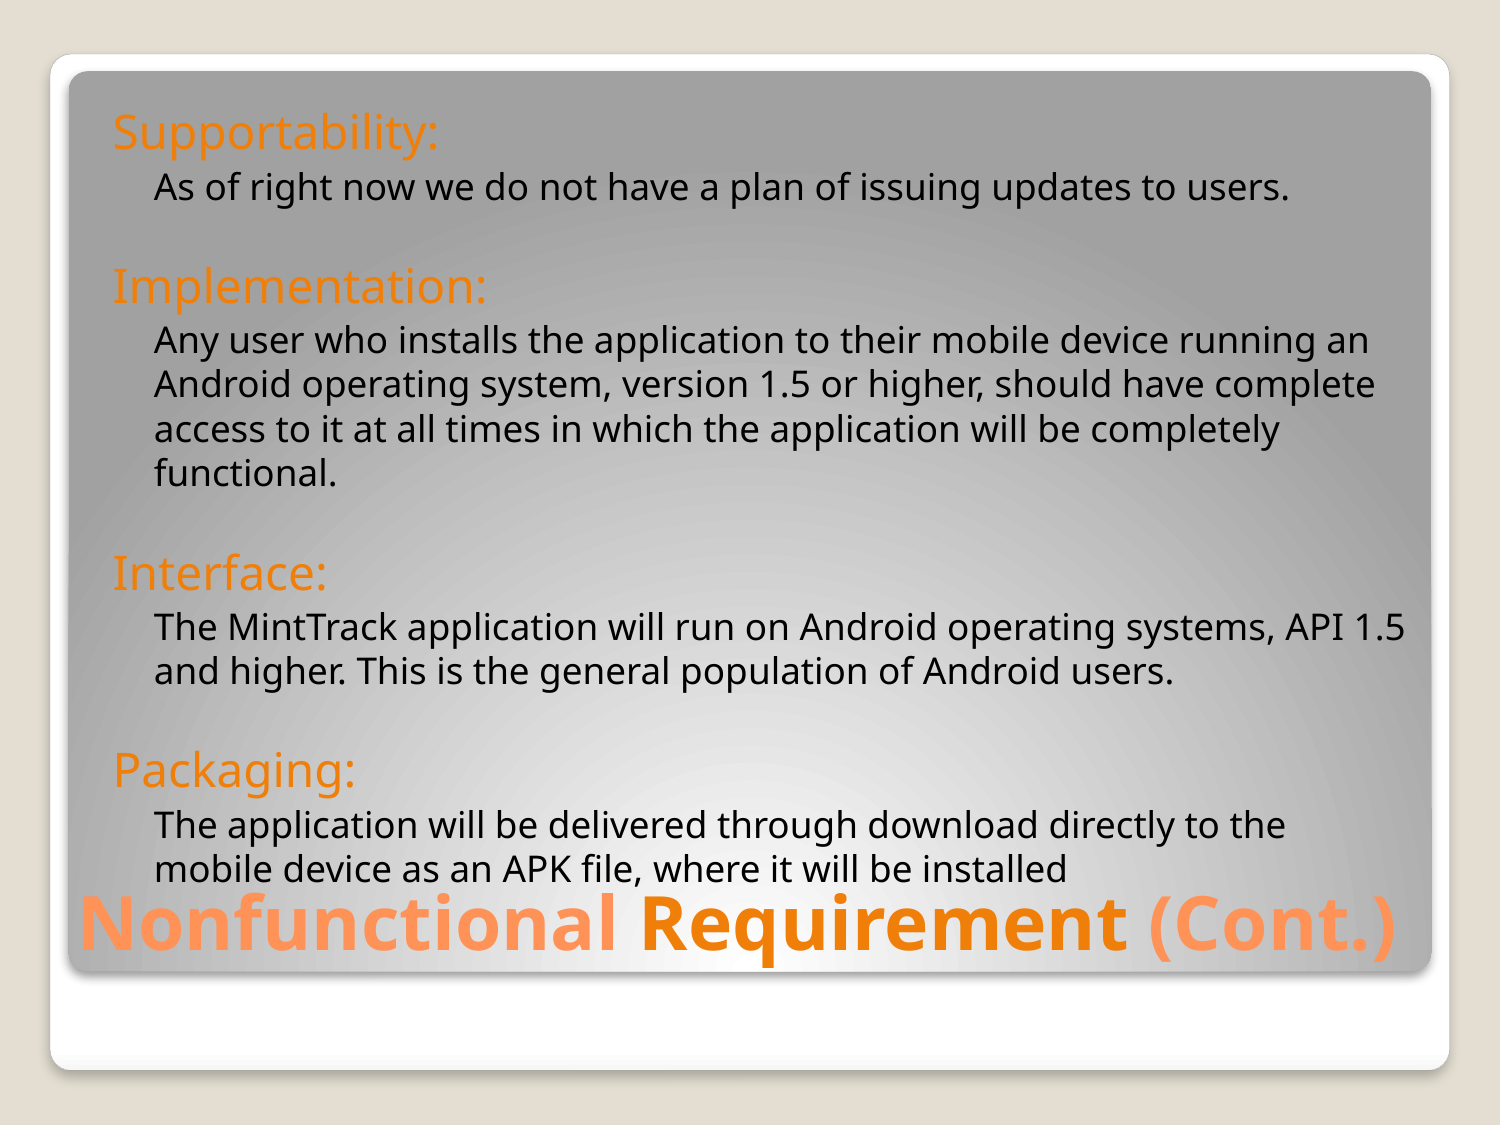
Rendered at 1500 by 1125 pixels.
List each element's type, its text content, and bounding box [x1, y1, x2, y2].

list Supportability: As of right now we do not have a plan of issuing updates to users. Implementation: Any user who installs the application to their mobile device running an Android operating system, version 1.5 or higher, should have complete access to it at all times in which the application will be completely functional. Interface: The MintTrack application will run on Android operating systems, API 1.5 and higher. This is the general population of Android users. Packaging: The application will be delivered through download directly to the mobile device as an APK file, where it will be installed [82, 86, 1425, 900]
title Nonfunctional Requirement (Cont.) [62, 800, 1438, 973]
